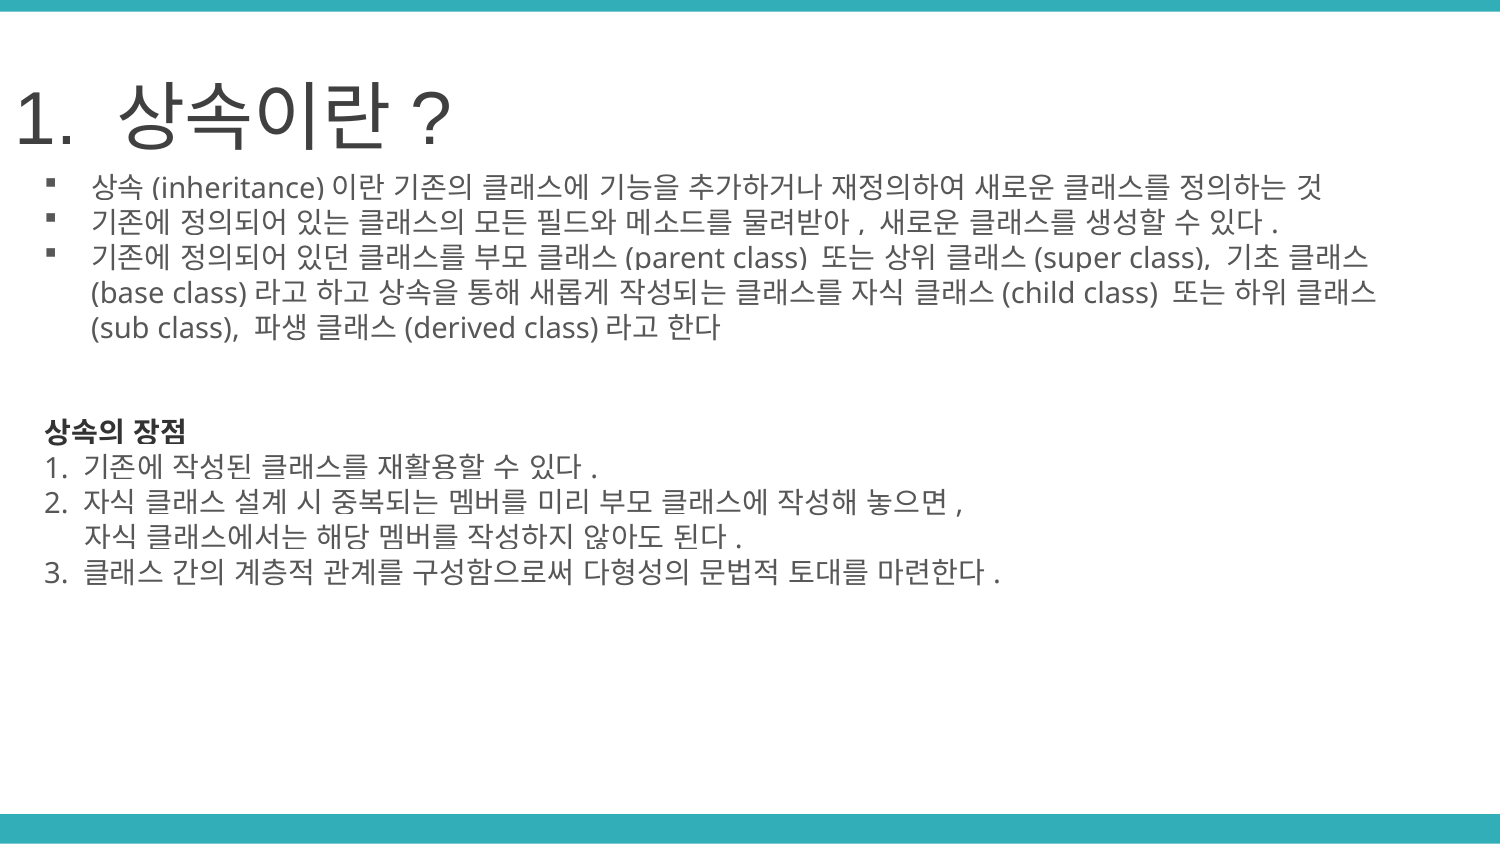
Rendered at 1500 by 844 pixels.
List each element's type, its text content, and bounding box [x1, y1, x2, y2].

list 1. 상속이란? [0, 67, 1500, 162]
text_box 상속(inheritance)이란 기존의 클래스에 기능을 추가하거나 재정의하여 새로운 클래스를 정의하는 것 기존에 정의되어 있는 클래스의 모든 필드와 메소드를 물려받아, 새로운 클래스를 생성할 수 있다. 기존에 정의되어 있던 클래스를 부모 클래스(parent class) 또는 상위 클래스(super class), 기초 클래스(base class)라고 하고 상속을 통해 새롭게 작성되는 클래스를 자식 클래스(child class) 또는 하위 클래스(sub class), 파생 클래스(derived class)라고 한다 상속의 장점 1. 기존에 작성된 클래스를 재활용할 수 있다. 2. 자식 클래스 설계 시 중복되는 멤버를 미리 부모 클래스에 작성해 놓으면, 자식 클래스에서는 해당 멤버를 작성하지 않아도 된다. 3. 클래스 간의 계층적 관계를 구성함으로써 다형성의 문법적 토대를 마련한다. [29, 161, 1447, 632]
